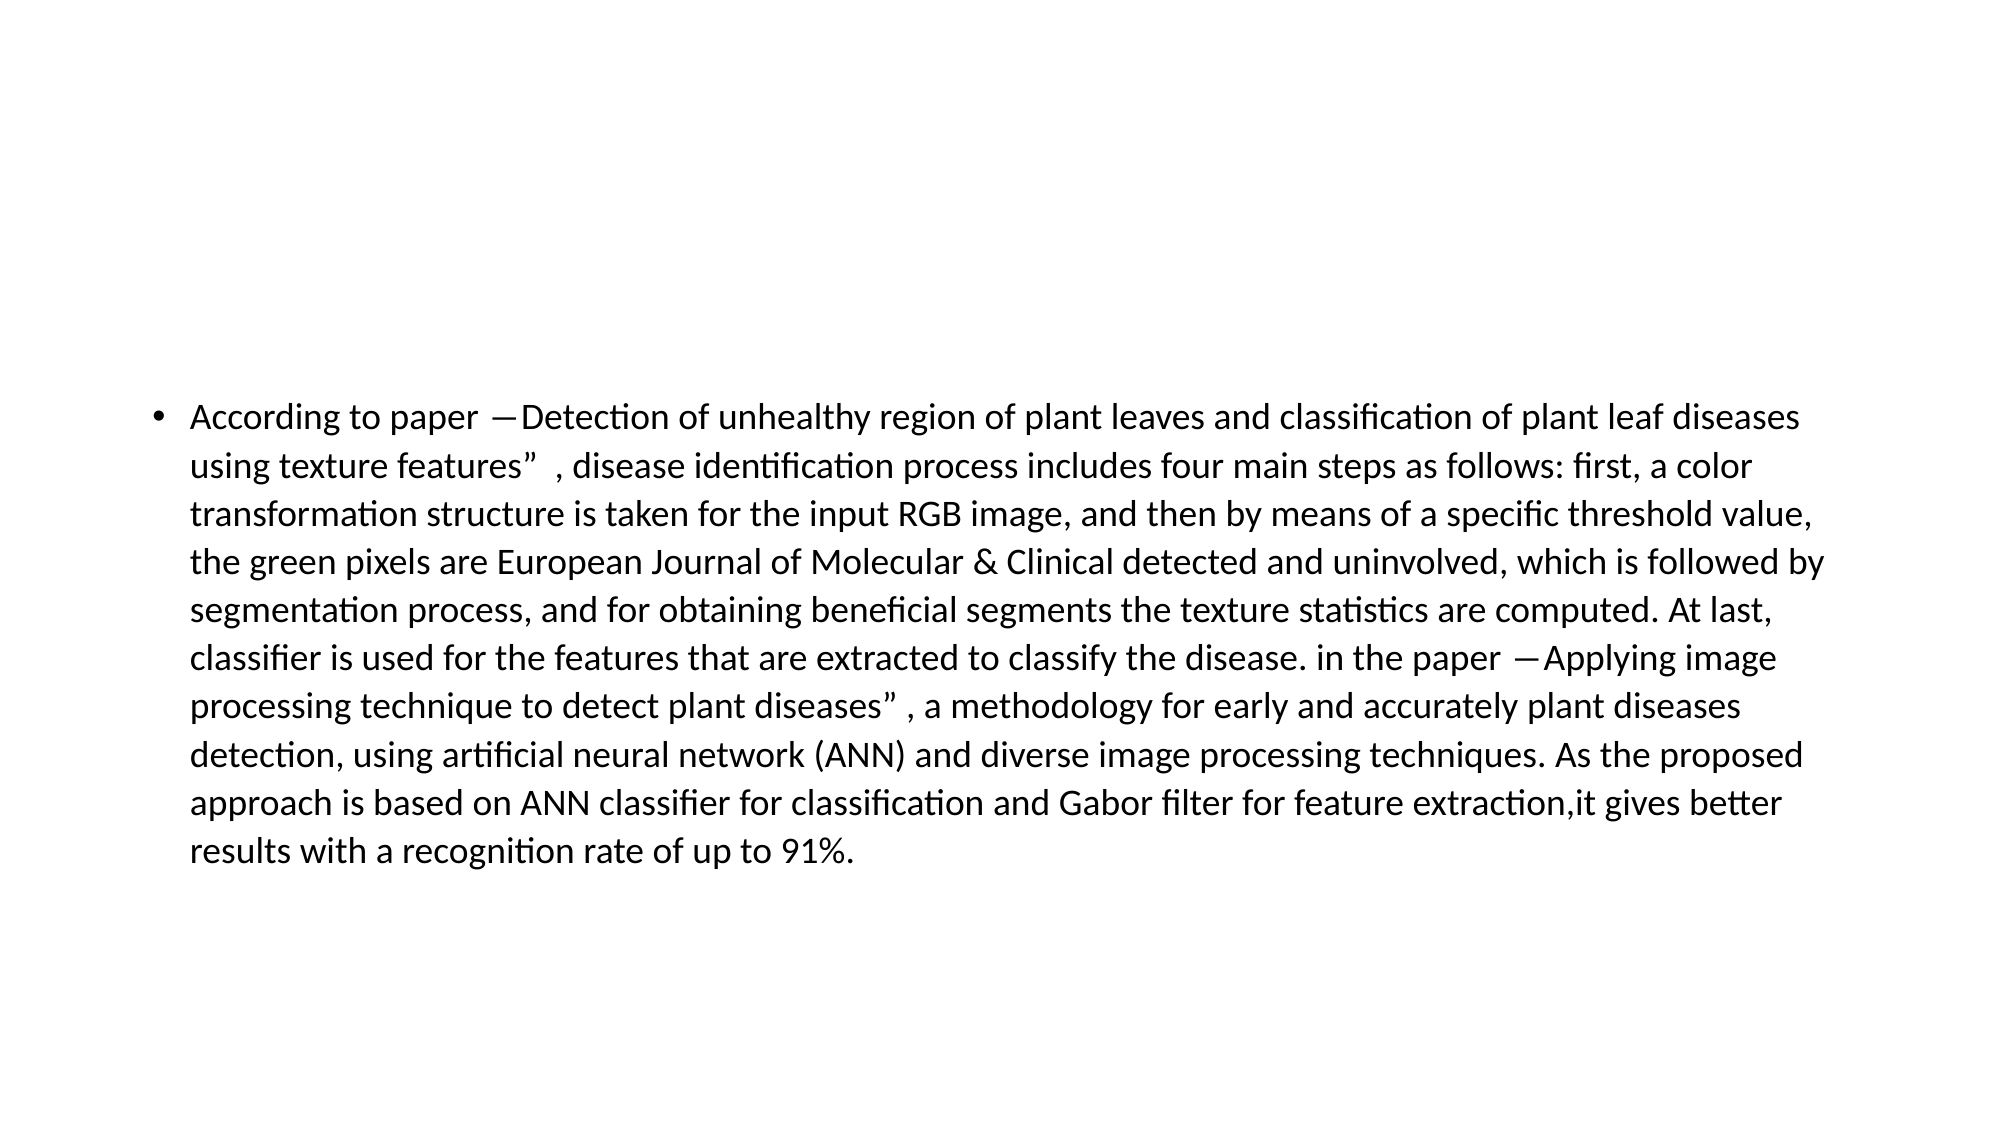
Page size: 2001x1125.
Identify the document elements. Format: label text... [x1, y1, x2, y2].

list According to paper ―Detection of unhealthy region of plant leaves and classification of plant leaf diseases using texture features” , disease identification process includes four main steps as follows: first, a color transformation structure is taken for the input RGB image, and then by means of a specific threshold value, the green pixels are European Journal of Molecular & Clinical detected and uninvolved, which is followed by segmentation process, and for obtaining beneficial segments the texture statistics are computed. At last, classifier is used for the features that are extracted to classify the disease. in the paper ―Applying image processing technique to detect plant diseases” , a methodology for early and accurately plant diseases detection, using artificial neural network (ANN) and diverse image processing techniques. As the proposed approach is based on ANN classifier for classification and Gabor filter for feature extraction,it gives better results with a recognition rate of up to 91%. [137, 299, 1863, 1014]
